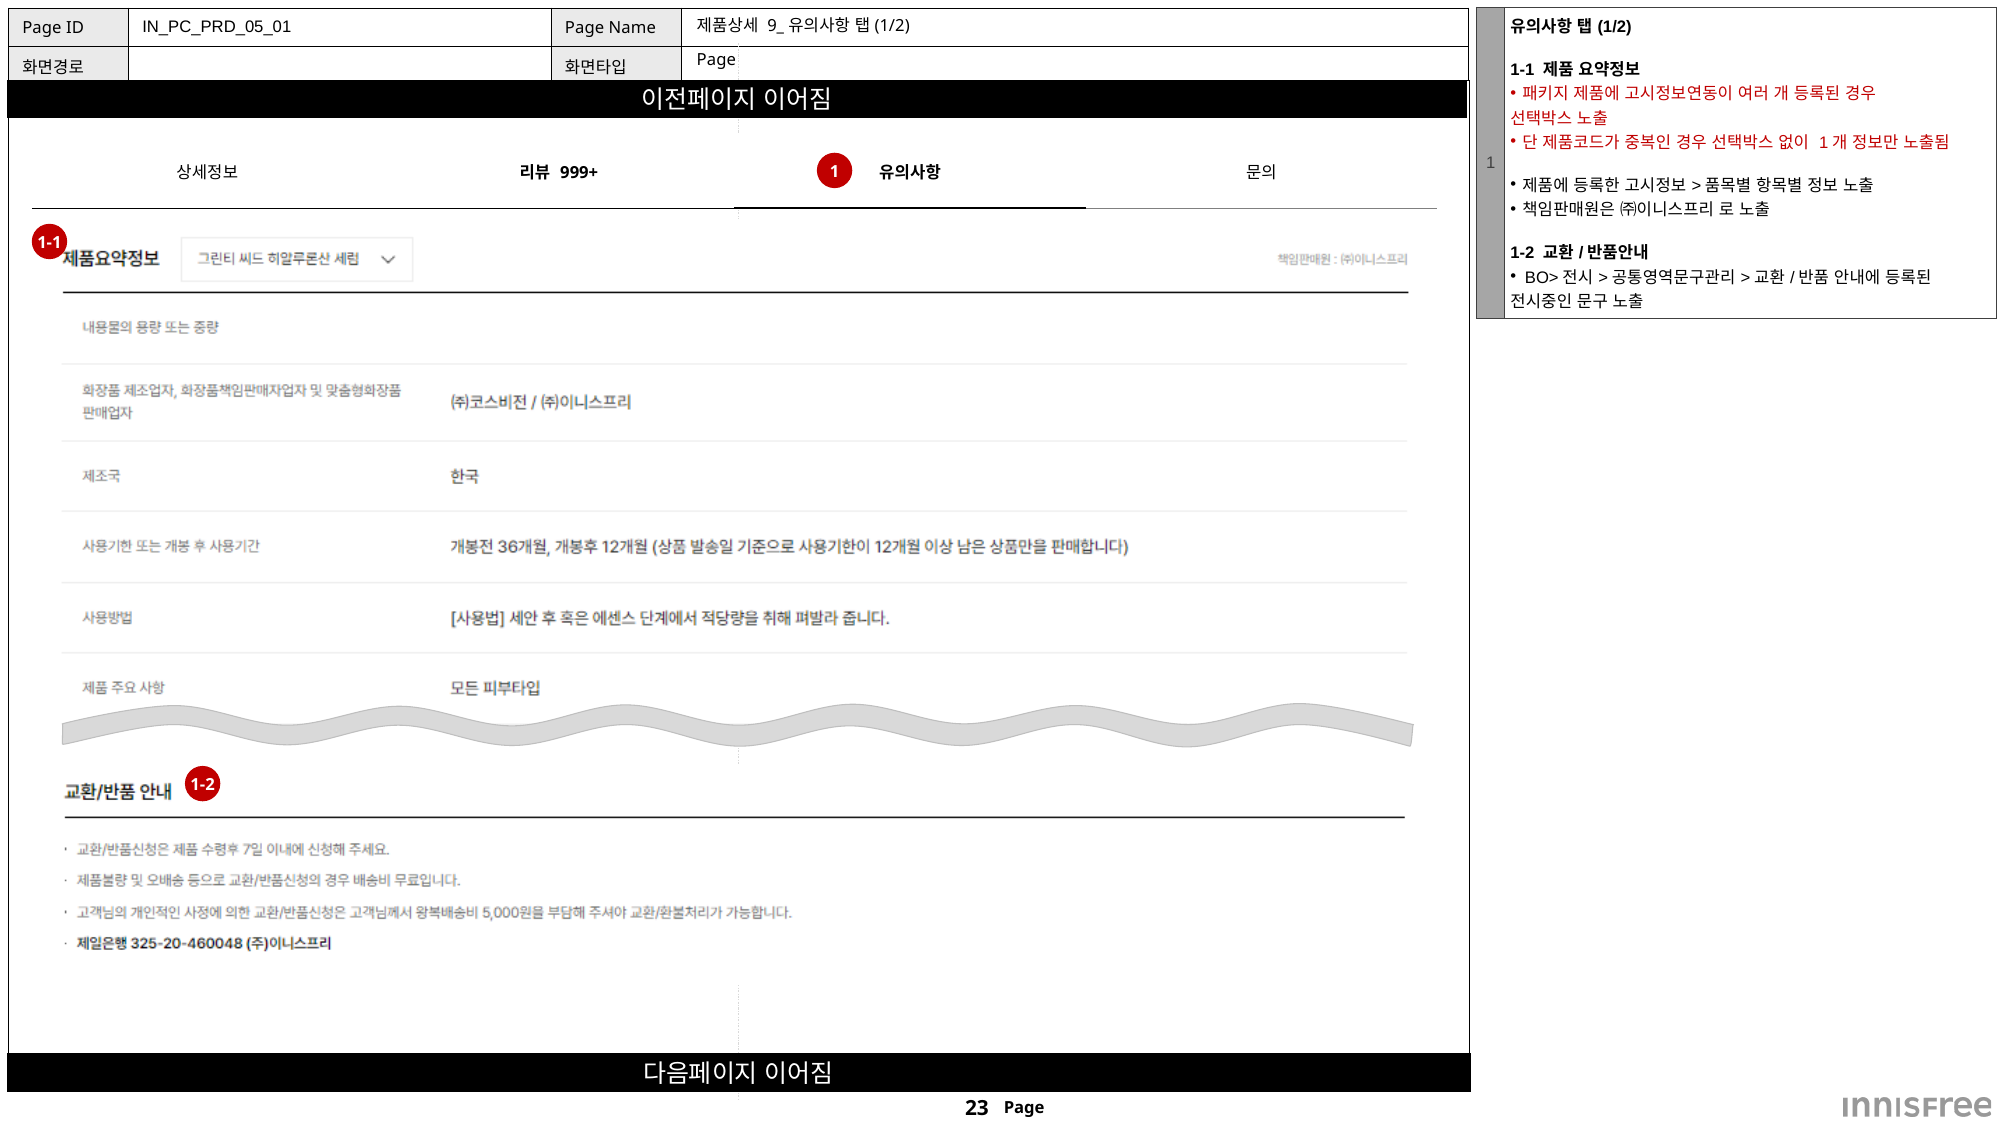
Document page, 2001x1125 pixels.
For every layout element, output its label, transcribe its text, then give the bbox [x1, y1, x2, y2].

picture [1843, 1097, 1992, 1117]
table_header 문의 [1086, 134, 1437, 208]
subtitle IN_PC_PRD_05_01 [127, 8, 552, 44]
picture [47, 765, 1412, 985]
text_box [61, 736, 105, 746]
table_header 유의사항 탭(1/2) 1-1 제품 요약정보 패키지 제품에 고시정보연동이 여러 개 등록된 경우 선택박스 노출 단 제품코드가 중복인 경우 선택박스 없이 1개 정보만 노출됨 제품에 등록한 고시정보>품목별 항목별 정보 노출 책임판매원은 ㈜이니스프리 로 노출 1-2 교환/반품안내 BO>전시>공통영역문구관리>교환/반품 안내에 등록된 전시중인 문구 노출 [1505, 8, 1996, 318]
picture [31, 219, 1438, 736]
text_box 1 [816, 152, 853, 189]
text_box [1128, 736, 1246, 748]
text_box [681, 736, 799, 748]
table_header 상세정보 [32, 134, 383, 208]
title 제품상세 9_유의사항 탭(1/2) [681, 8, 1467, 42]
text_box [231, 736, 343, 746]
text_box [902, 736, 1019, 747]
text_box Page [681, 42, 1467, 78]
table_header 유의사항 [734, 134, 1086, 207]
text_box [453, 736, 570, 747]
table_header 리뷰 999+ [383, 134, 734, 208]
table_header 1 [1477, 8, 1504, 318]
text_box [1366, 736, 1413, 748]
